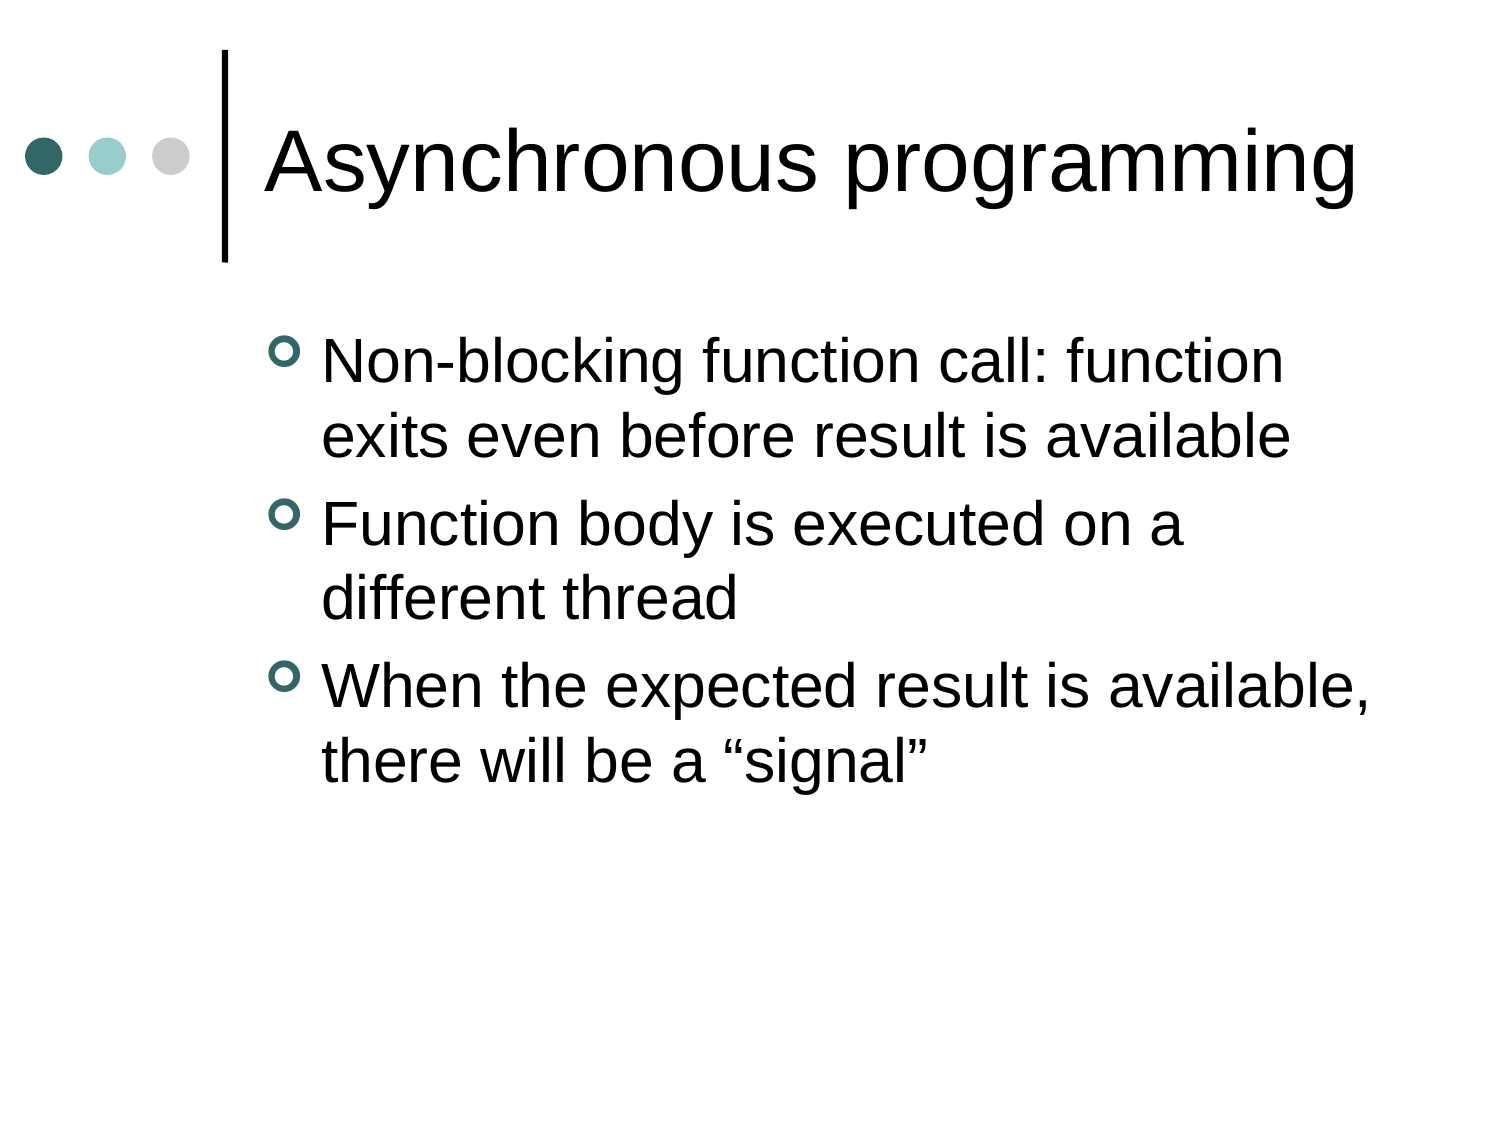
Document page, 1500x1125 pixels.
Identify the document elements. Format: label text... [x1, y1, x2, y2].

list Non-blocking function call: function exits even before result is available Function body is executed on a different thread When the expected result is available, there will be a “signal” [249, 312, 1400, 988]
title Asynchronous programming [249, 31, 1400, 282]
